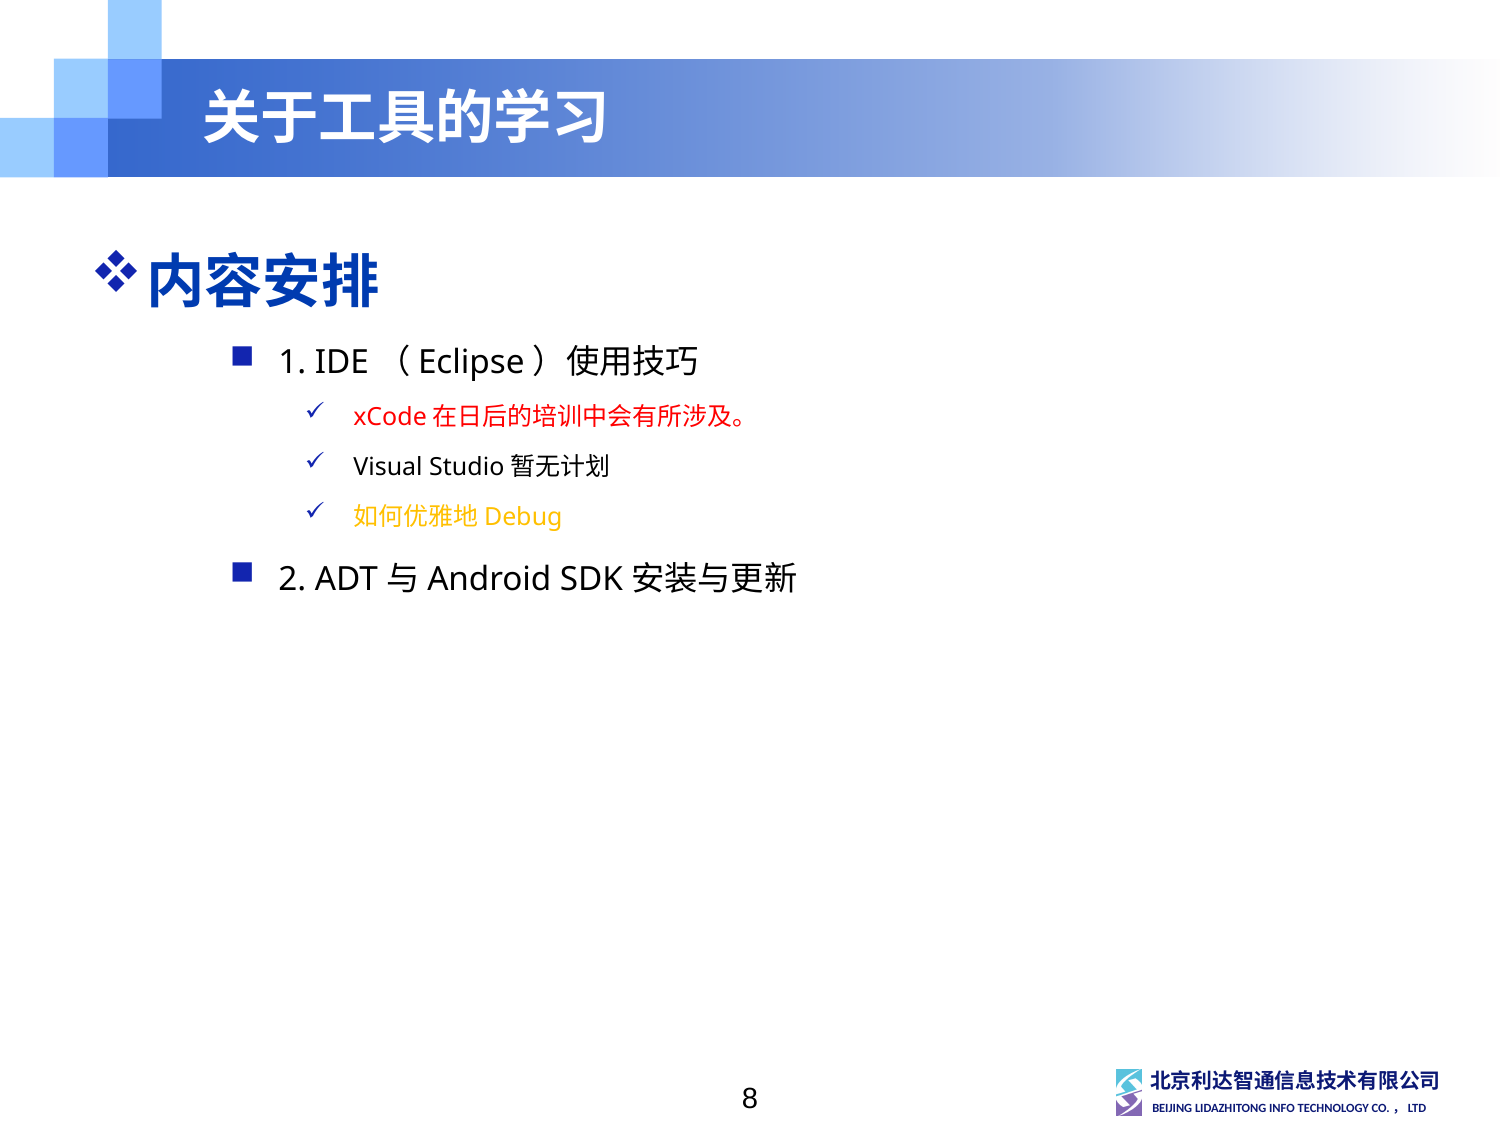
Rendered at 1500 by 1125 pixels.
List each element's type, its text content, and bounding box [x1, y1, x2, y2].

list 内容安排 1. IDE（Eclipse）使用技巧 xCode在日后的培训中会有所涉及。 Visual Studio暂无计划 如何优雅地Debug 2. ADT与Android SDK安装与更新 [74, 201, 1426, 1063]
picture [108, 59, 1500, 177]
title 关于工具的学习 [187, 74, 1038, 156]
slide_number 8 [574, 1072, 926, 1125]
picture [1116, 1069, 1142, 1116]
